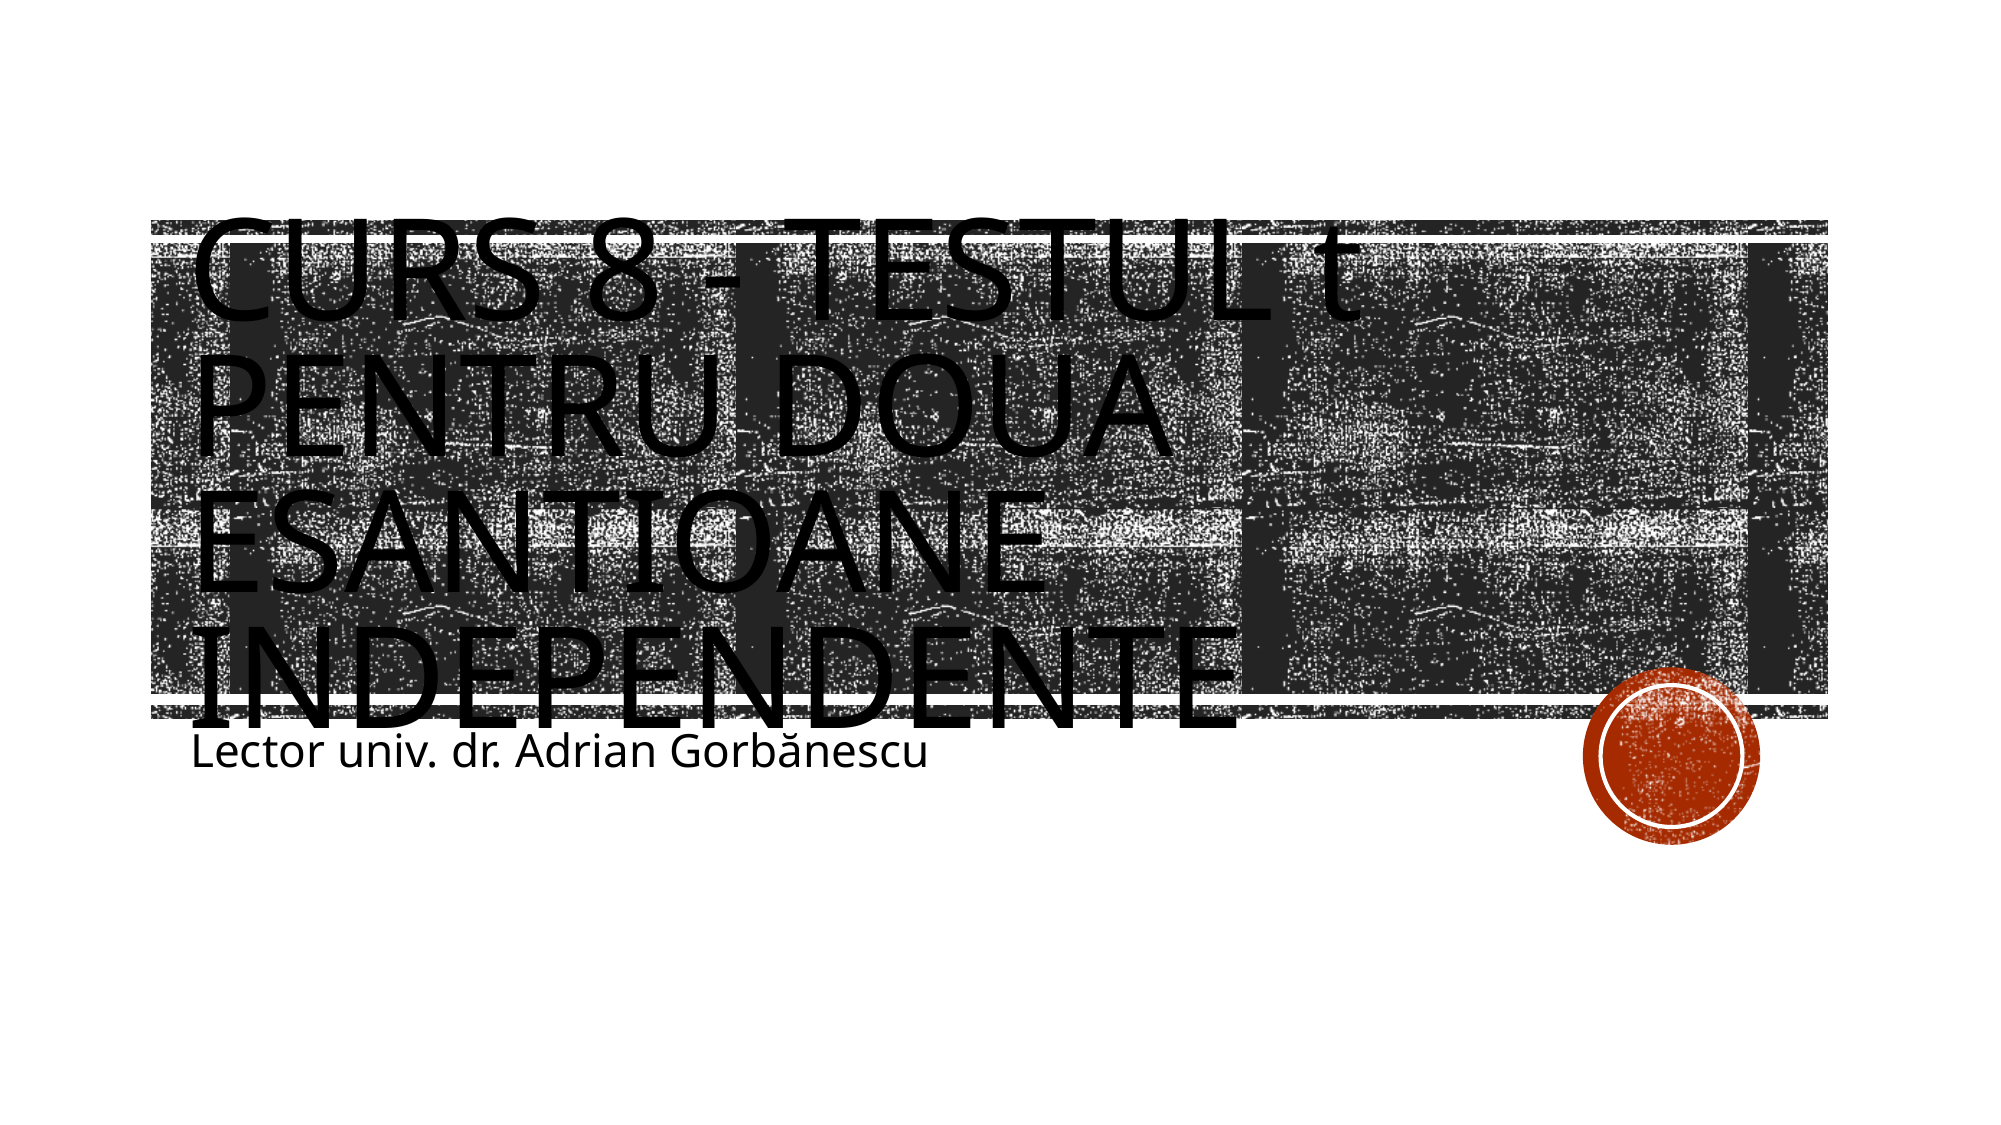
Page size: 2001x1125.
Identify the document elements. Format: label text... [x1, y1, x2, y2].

title Curs 8 - Testul t pentru doua esantioane independente [172, 234, 1808, 733]
subtitle Lector univ. dr. Adrian Gorbănescu [175, 720, 1470, 896]
